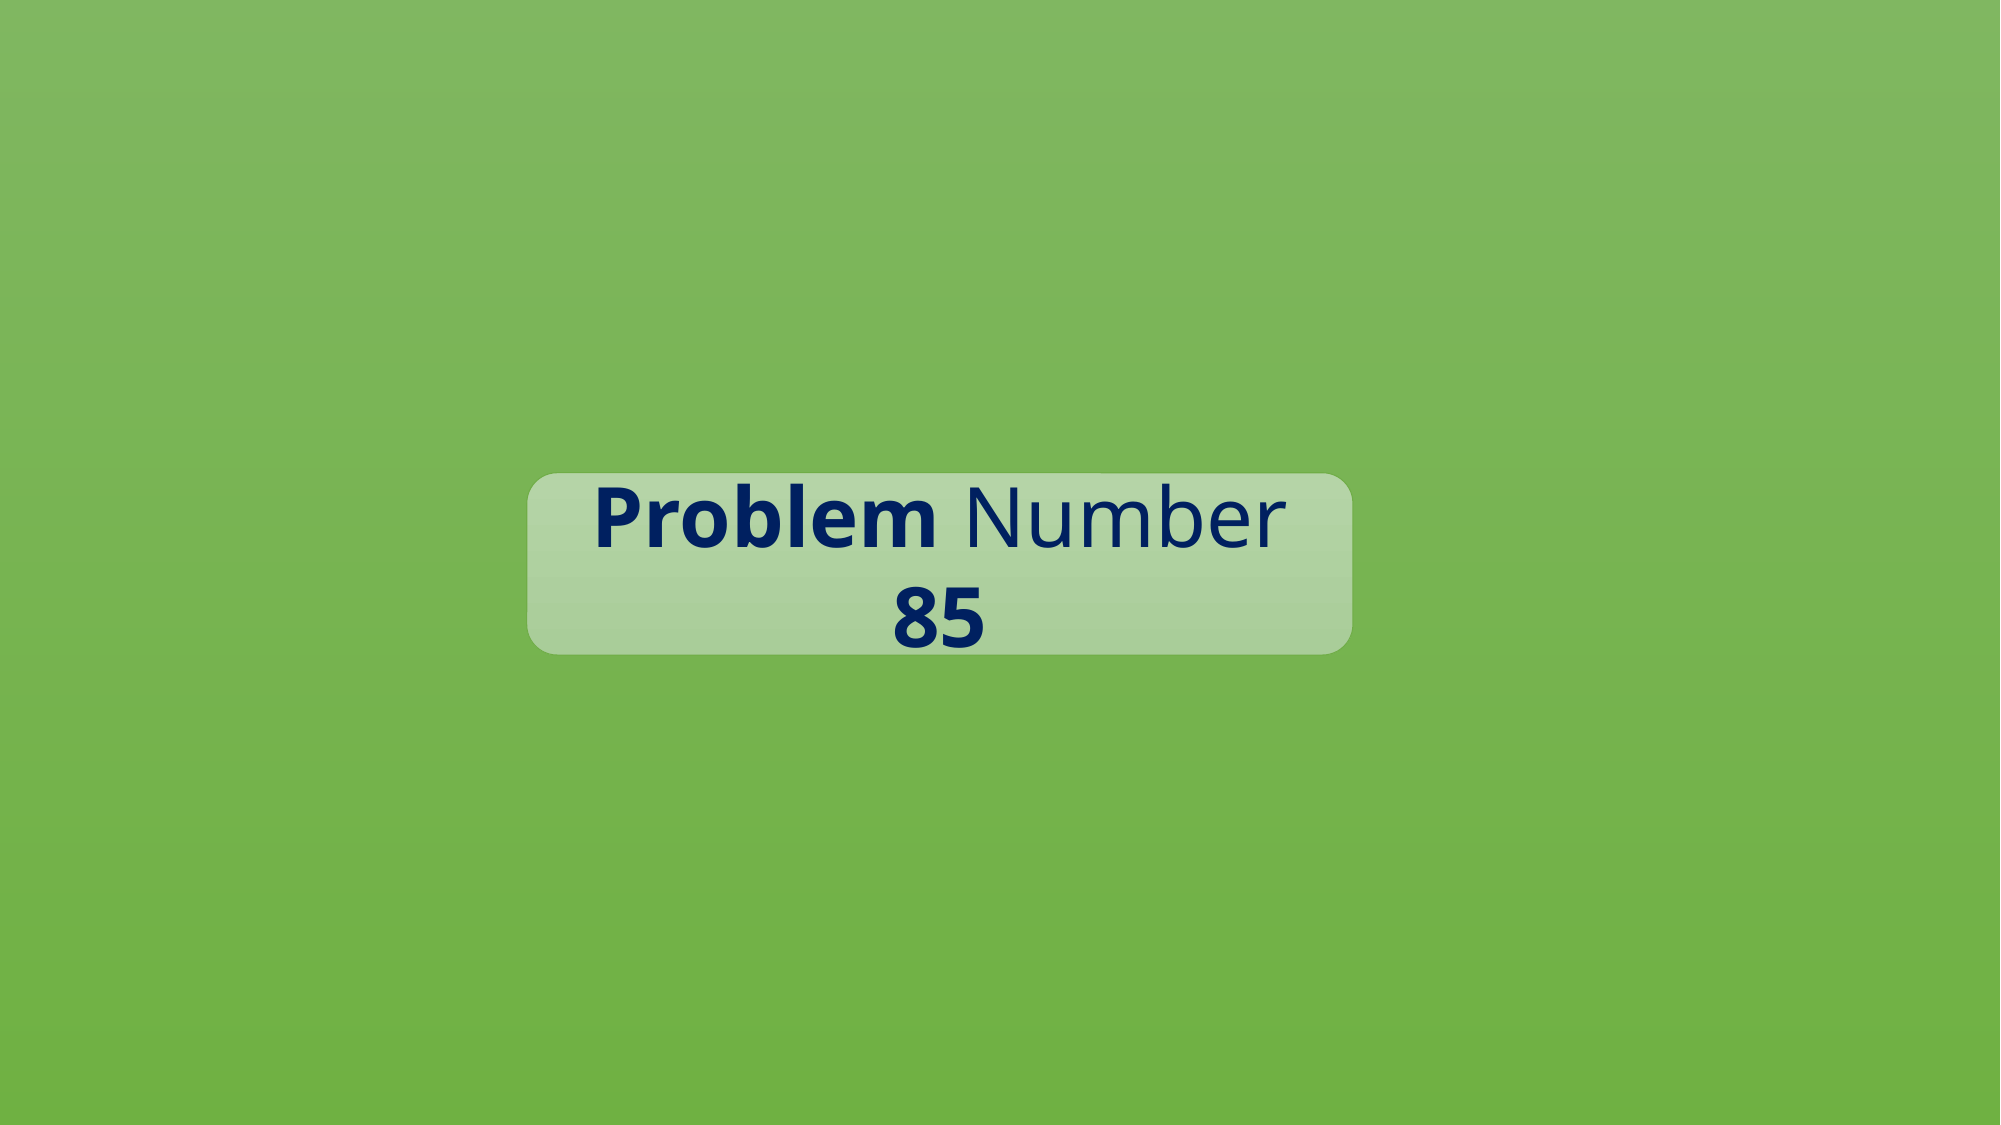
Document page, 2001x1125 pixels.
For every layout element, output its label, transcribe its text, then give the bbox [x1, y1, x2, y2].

text_box Problem Number 85 [526, 472, 1354, 656]
